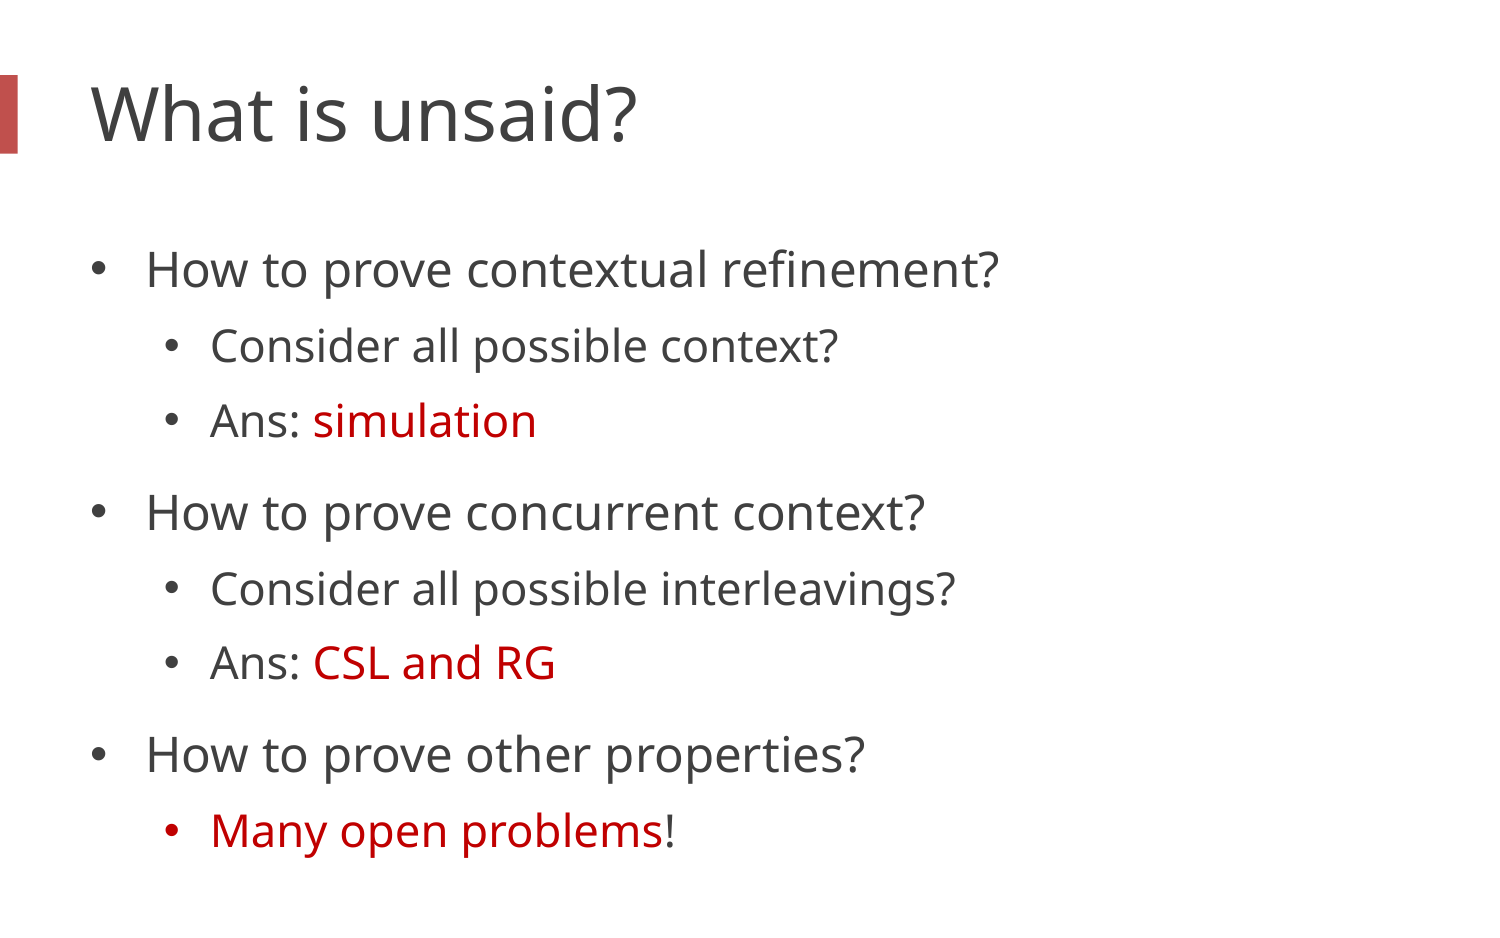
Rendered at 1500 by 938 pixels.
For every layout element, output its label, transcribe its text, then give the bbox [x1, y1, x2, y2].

list How to prove contextual refinement? Consider all possible context? Ans: simulation How to prove concurrent context? Consider all possible interleavings? Ans: CSL and RG How to prove other properties? Many open problems! [75, 218, 1425, 871]
title What is unsaid? [75, 37, 1425, 186]
